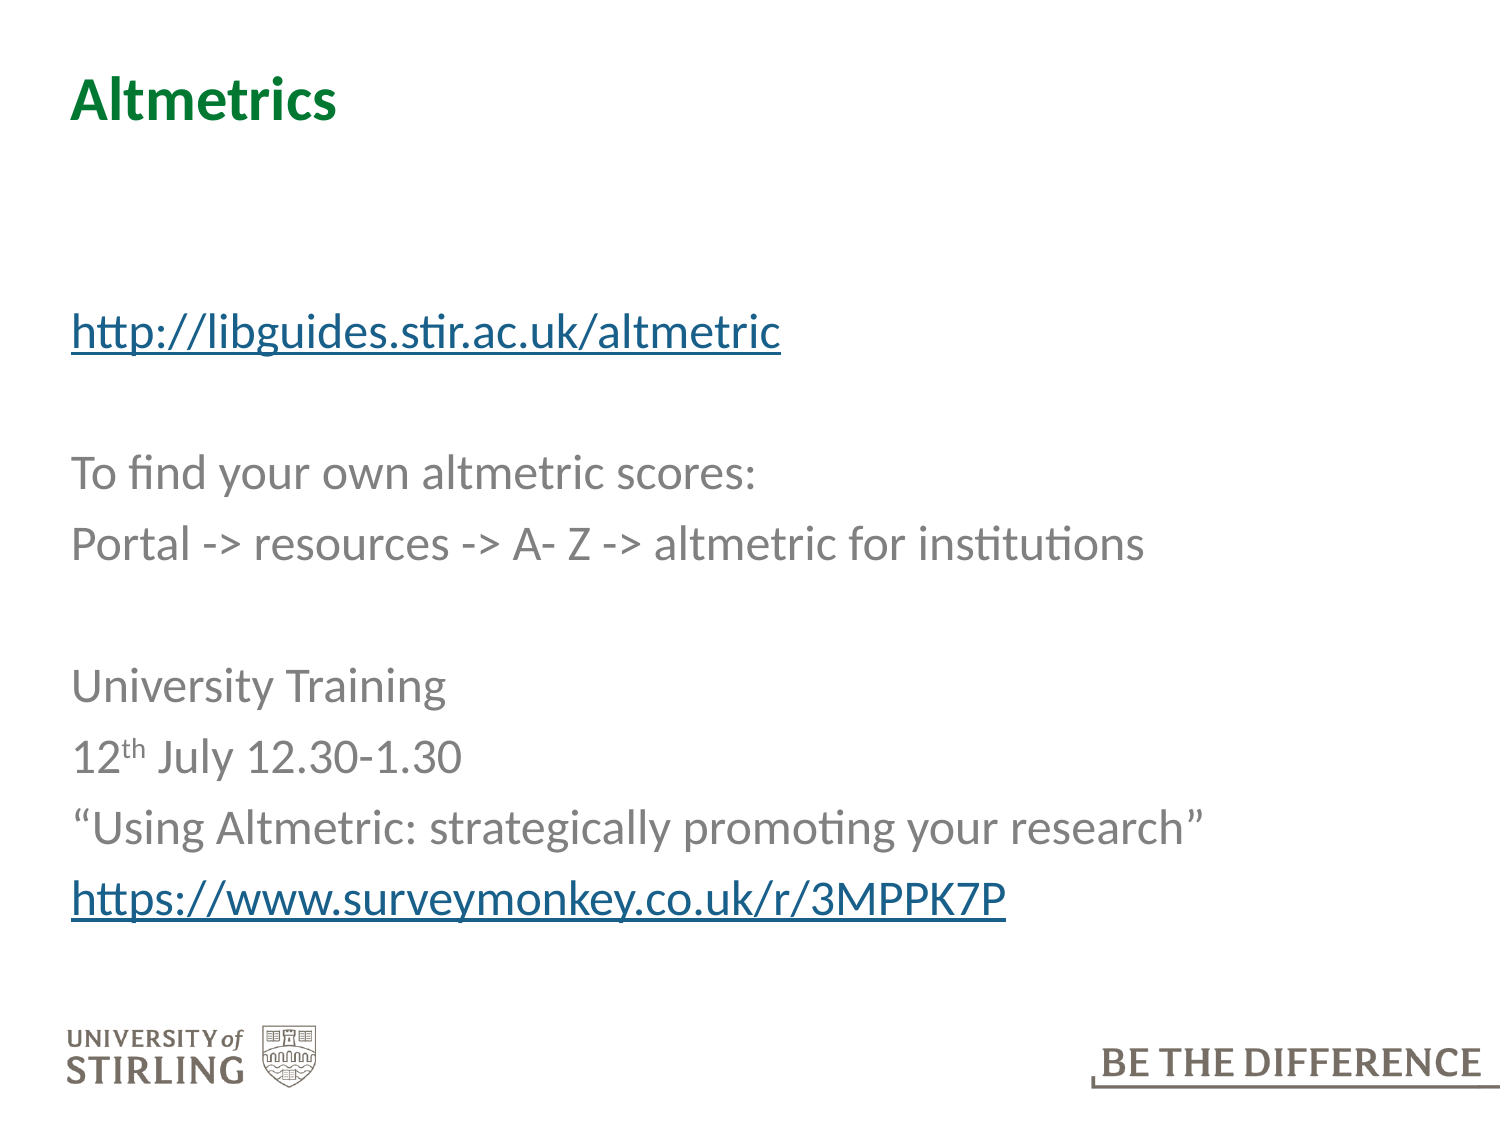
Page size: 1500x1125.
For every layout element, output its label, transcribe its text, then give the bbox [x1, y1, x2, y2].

title Altmetrics [70, 70, 1430, 290]
picture [1090, 1045, 1500, 1094]
list http://libguides.stir.ac.uk/altmetric To find your own altmetric scores: Portal -> resources -> A- Z -> altmetric for institutions University Training 12th July 12.30-1.30 “Using Altmetric: strategically promoting your research” https://www.surveymonkey.co.uk/r/3MPPK7P [70, 299, 1430, 979]
picture [63, 1022, 320, 1090]
